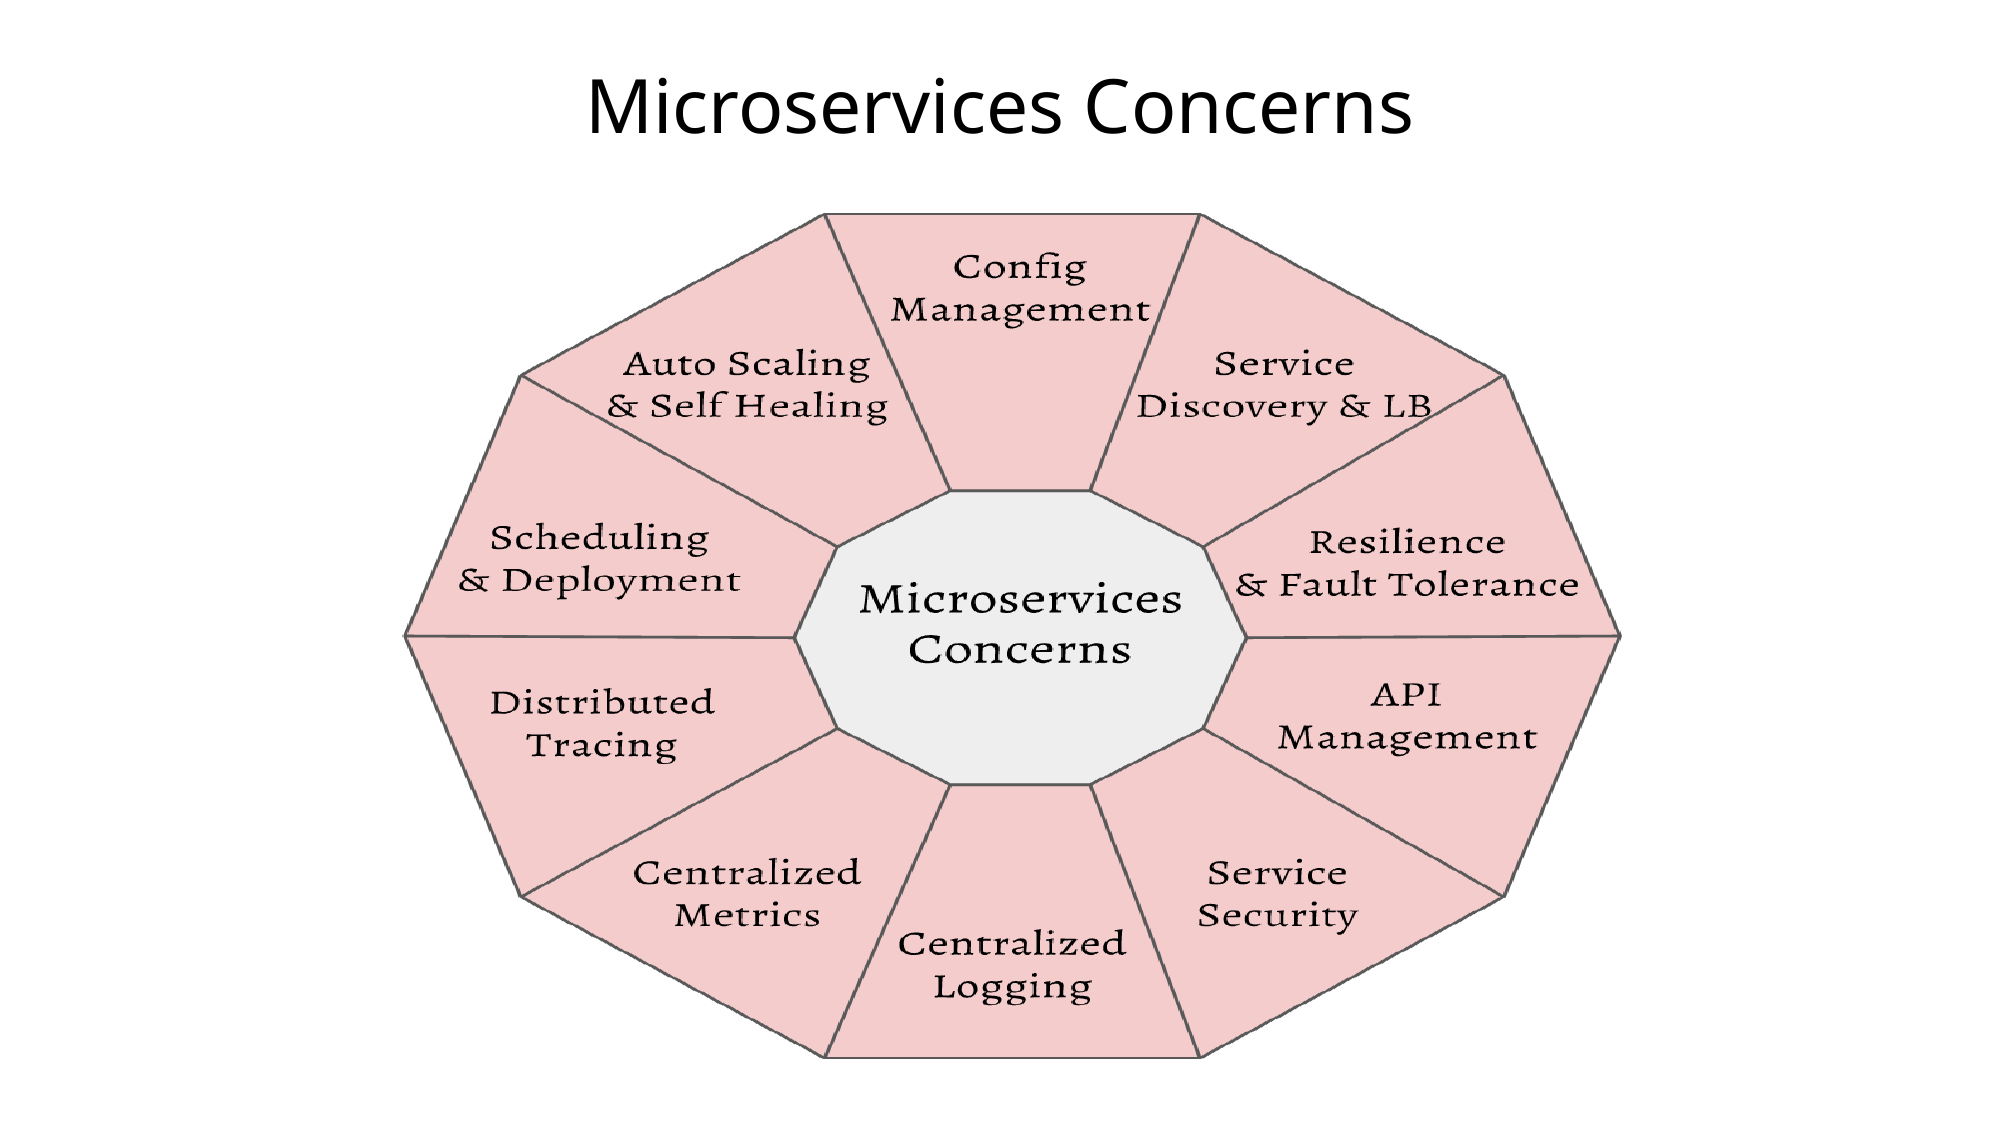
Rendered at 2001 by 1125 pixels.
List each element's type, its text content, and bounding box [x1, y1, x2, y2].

picture [345, 188, 1698, 1085]
title Microservices Concerns [249, 20, 1750, 158]
